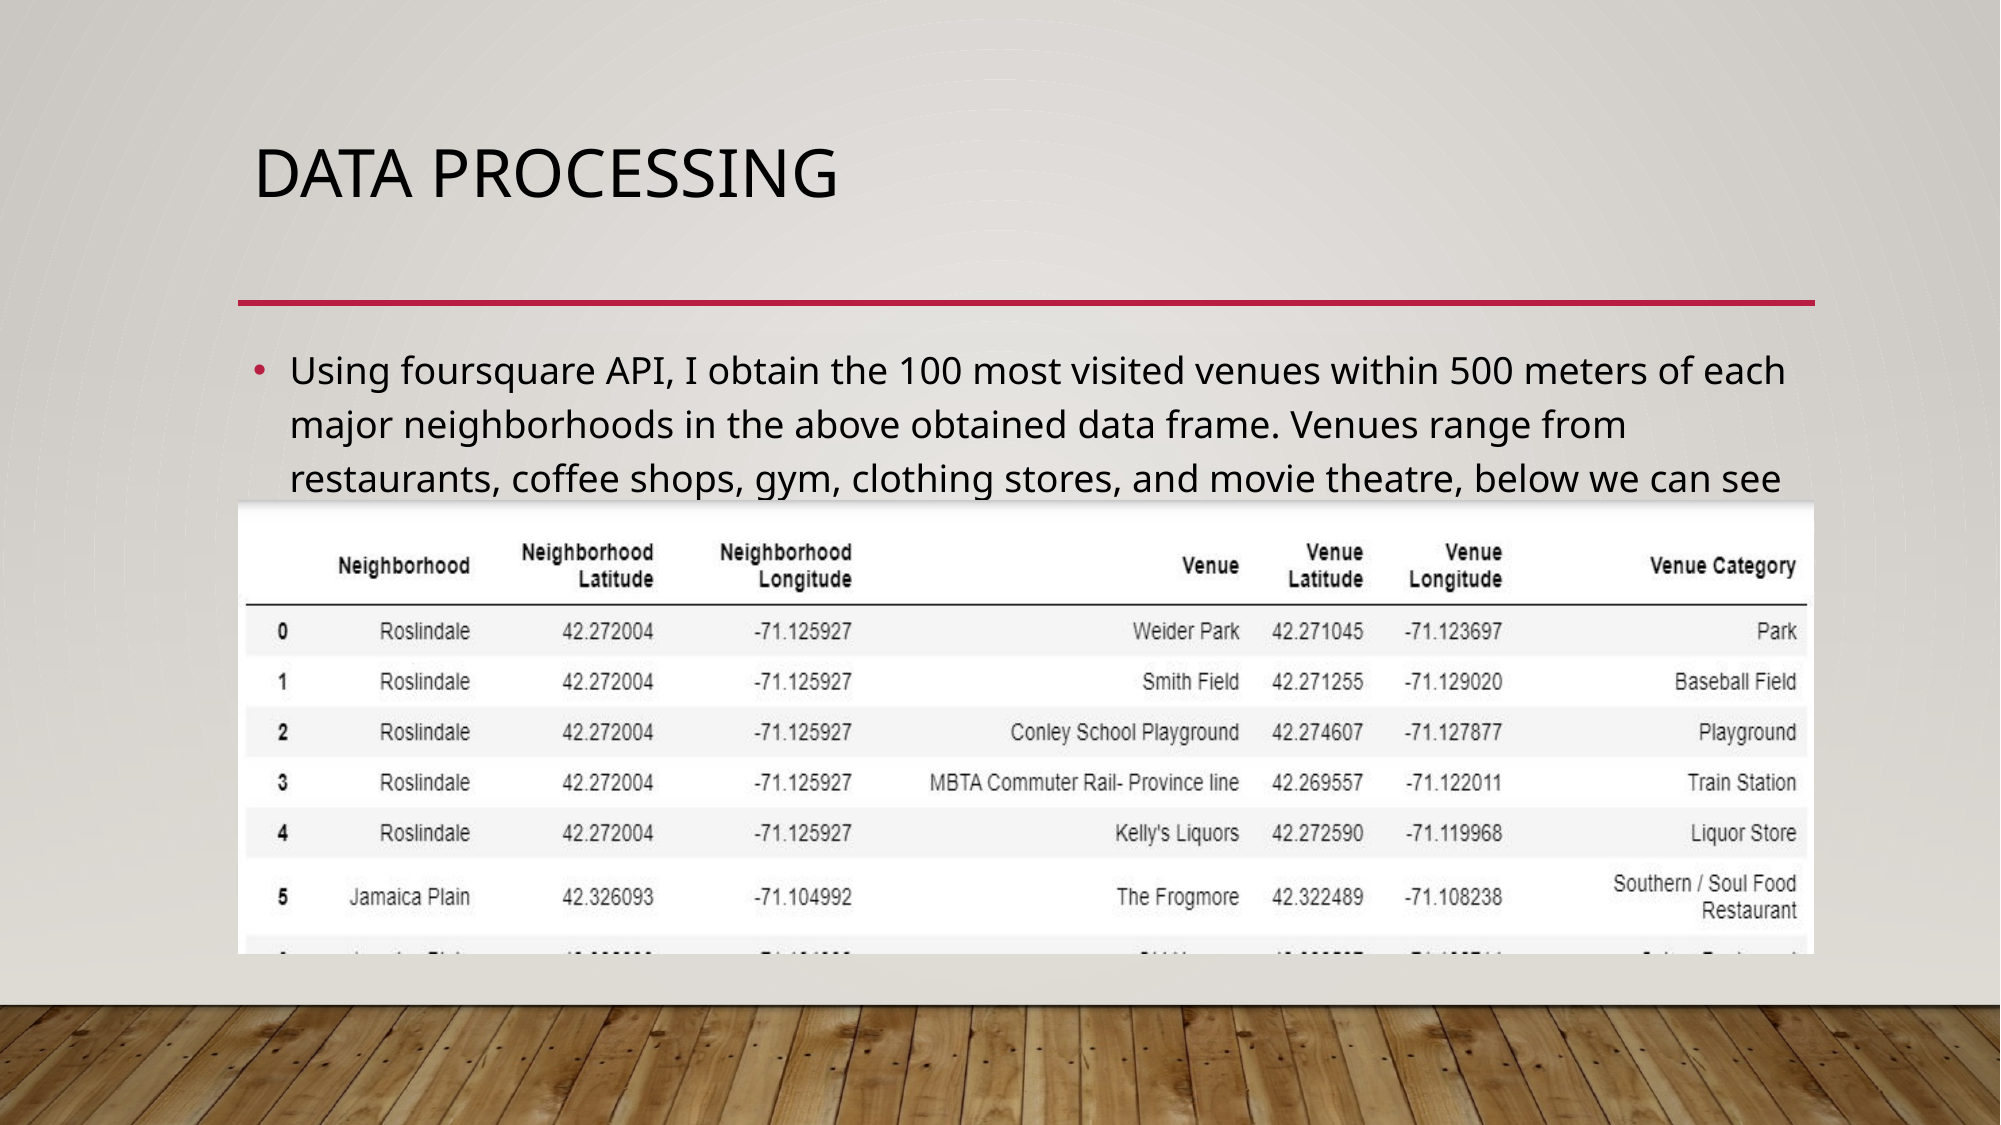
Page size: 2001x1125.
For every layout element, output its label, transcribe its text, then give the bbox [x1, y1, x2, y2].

list Using foursquare API, I obtain the 100 most visited venues within 500 meters of each major neighborhoods in the above obtained data frame. Venues range from restaurants, coffee shops, gym, clothing stores, and movie theatre, below we can see how data from foursquare API looks like [238, 330, 1814, 500]
picture [0, 1005, 2000, 1125]
picture [237, 500, 1814, 955]
title Data processing [238, 131, 1814, 305]
